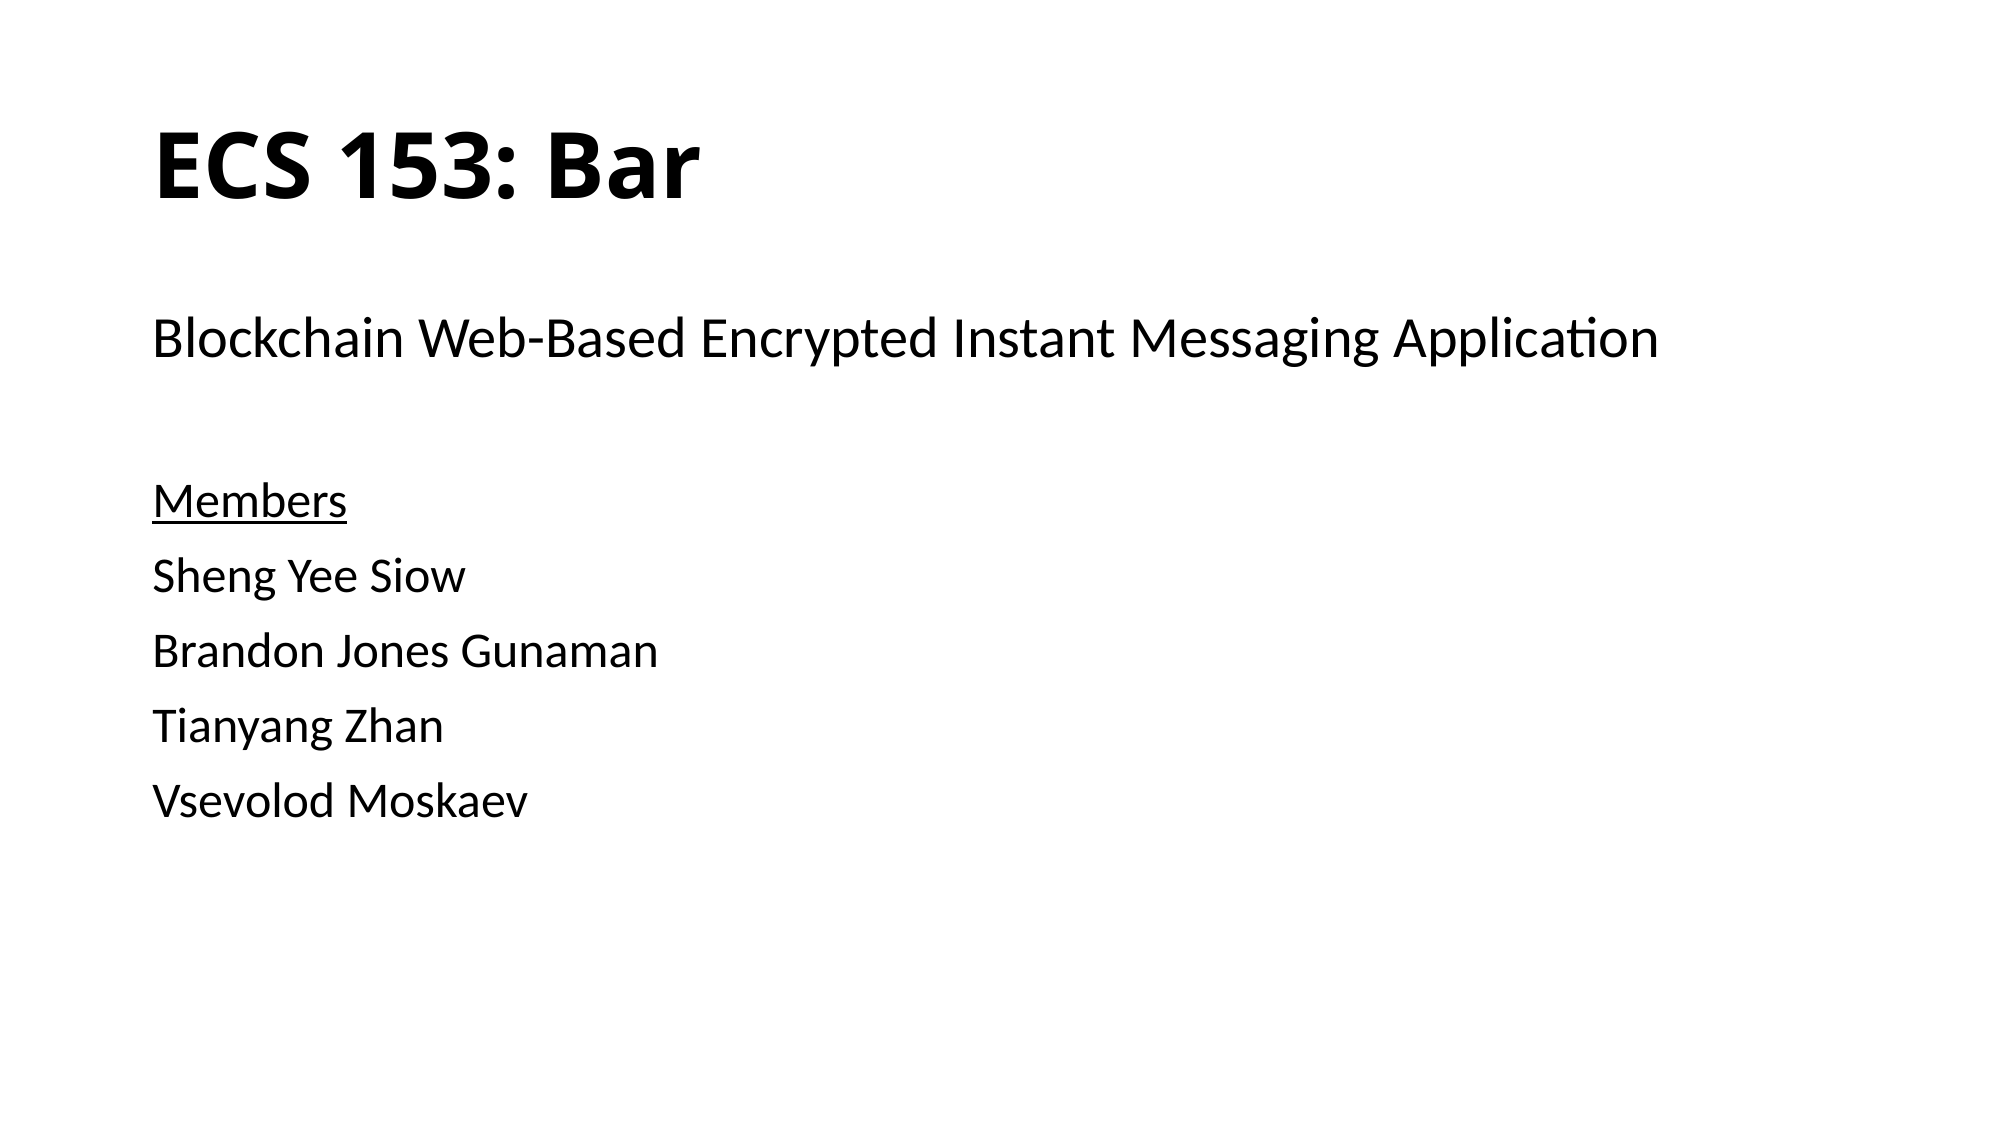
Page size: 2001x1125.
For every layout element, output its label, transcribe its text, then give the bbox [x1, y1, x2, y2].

list Blockchain Web-Based Encrypted Instant Messaging Application Members Sheng Yee Siow Brandon Jones Gunaman Tianyang Zhan Vsevolod Moskaev [137, 299, 1863, 1014]
title ECS 153: Bar [137, 59, 1863, 278]
